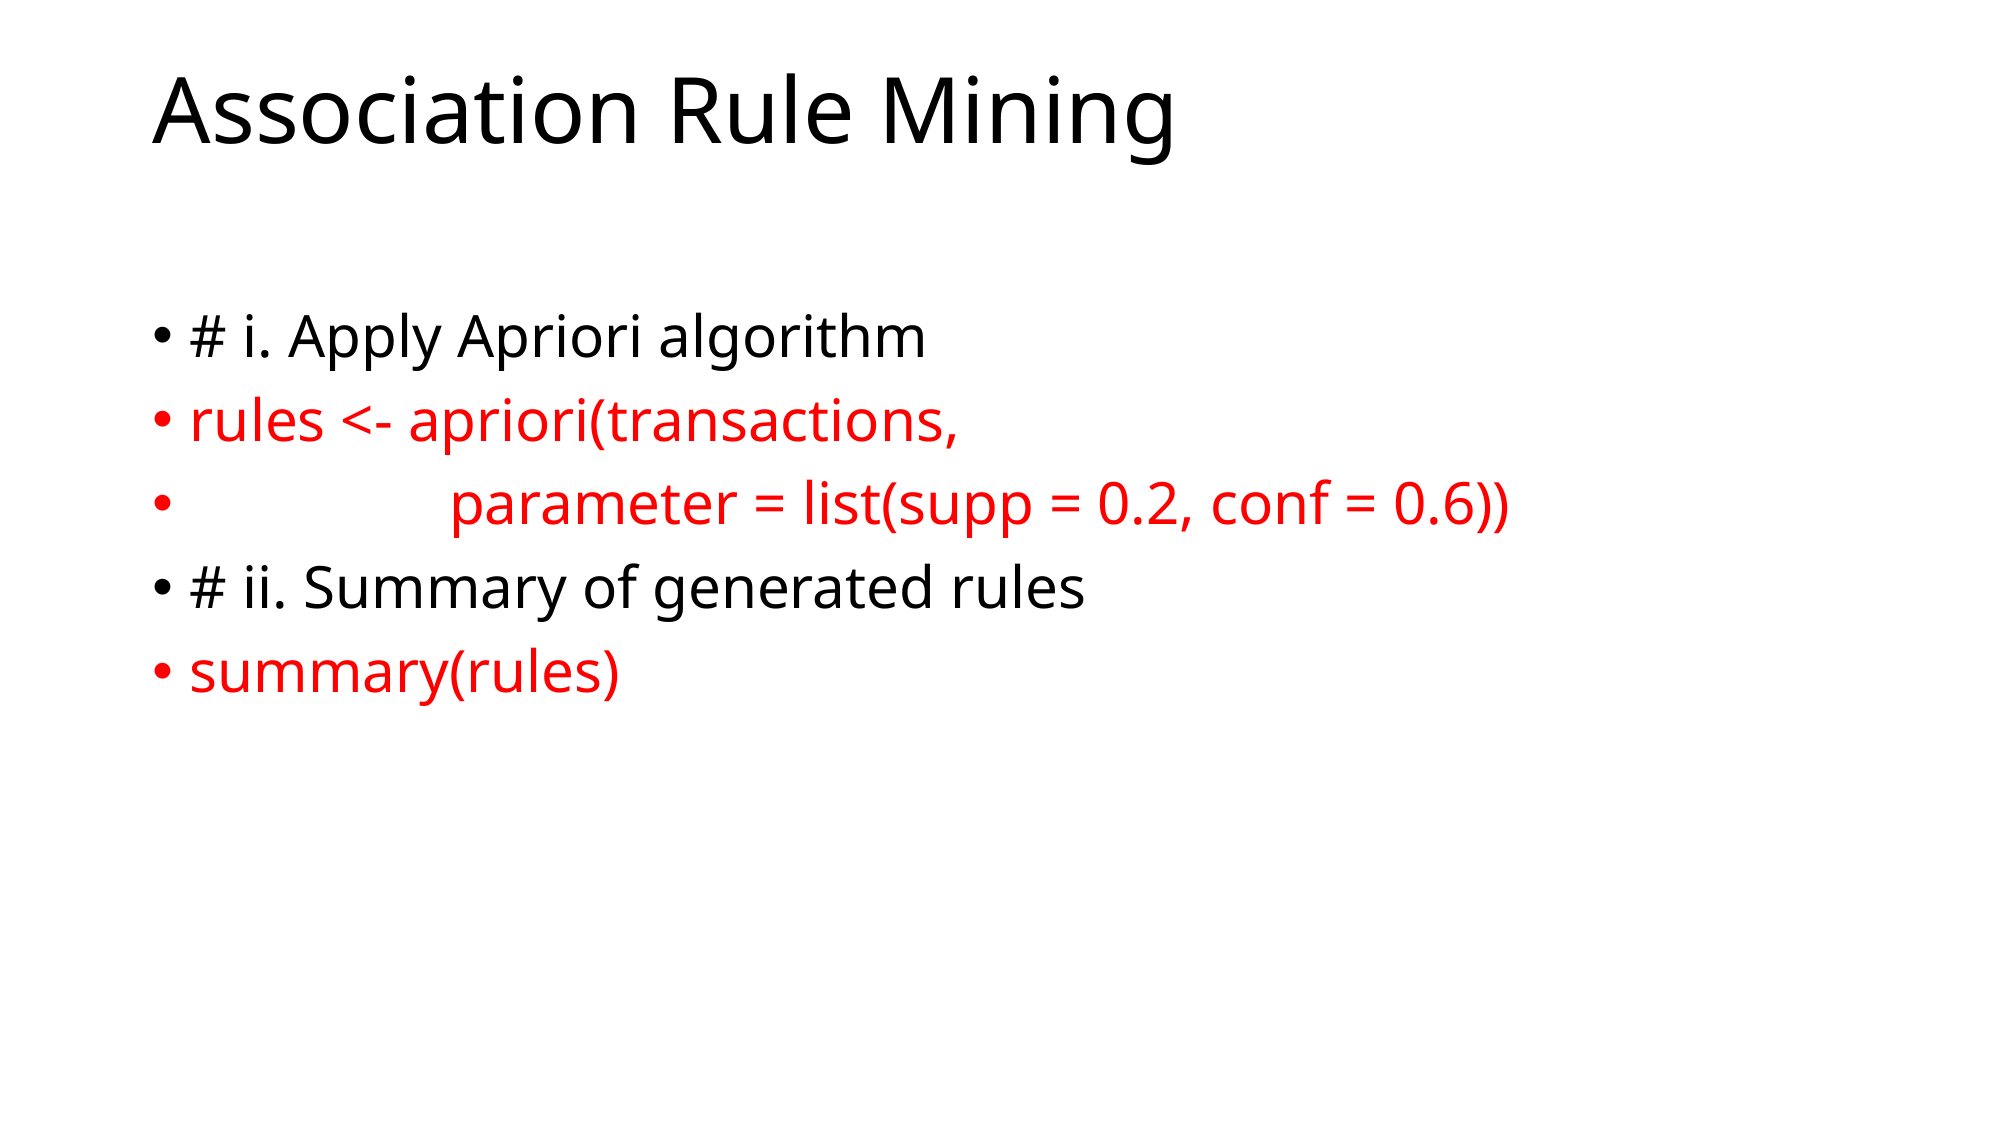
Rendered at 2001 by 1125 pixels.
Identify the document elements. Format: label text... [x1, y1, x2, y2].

title Association Rule Mining [137, 59, 1863, 278]
list # i. Apply Apriori algorithm rules <- apriori(transactions, parameter = list(supp = 0.2, conf = 0.6)) # ii. Summary of generated rules summary(rules) [137, 299, 1863, 1014]
